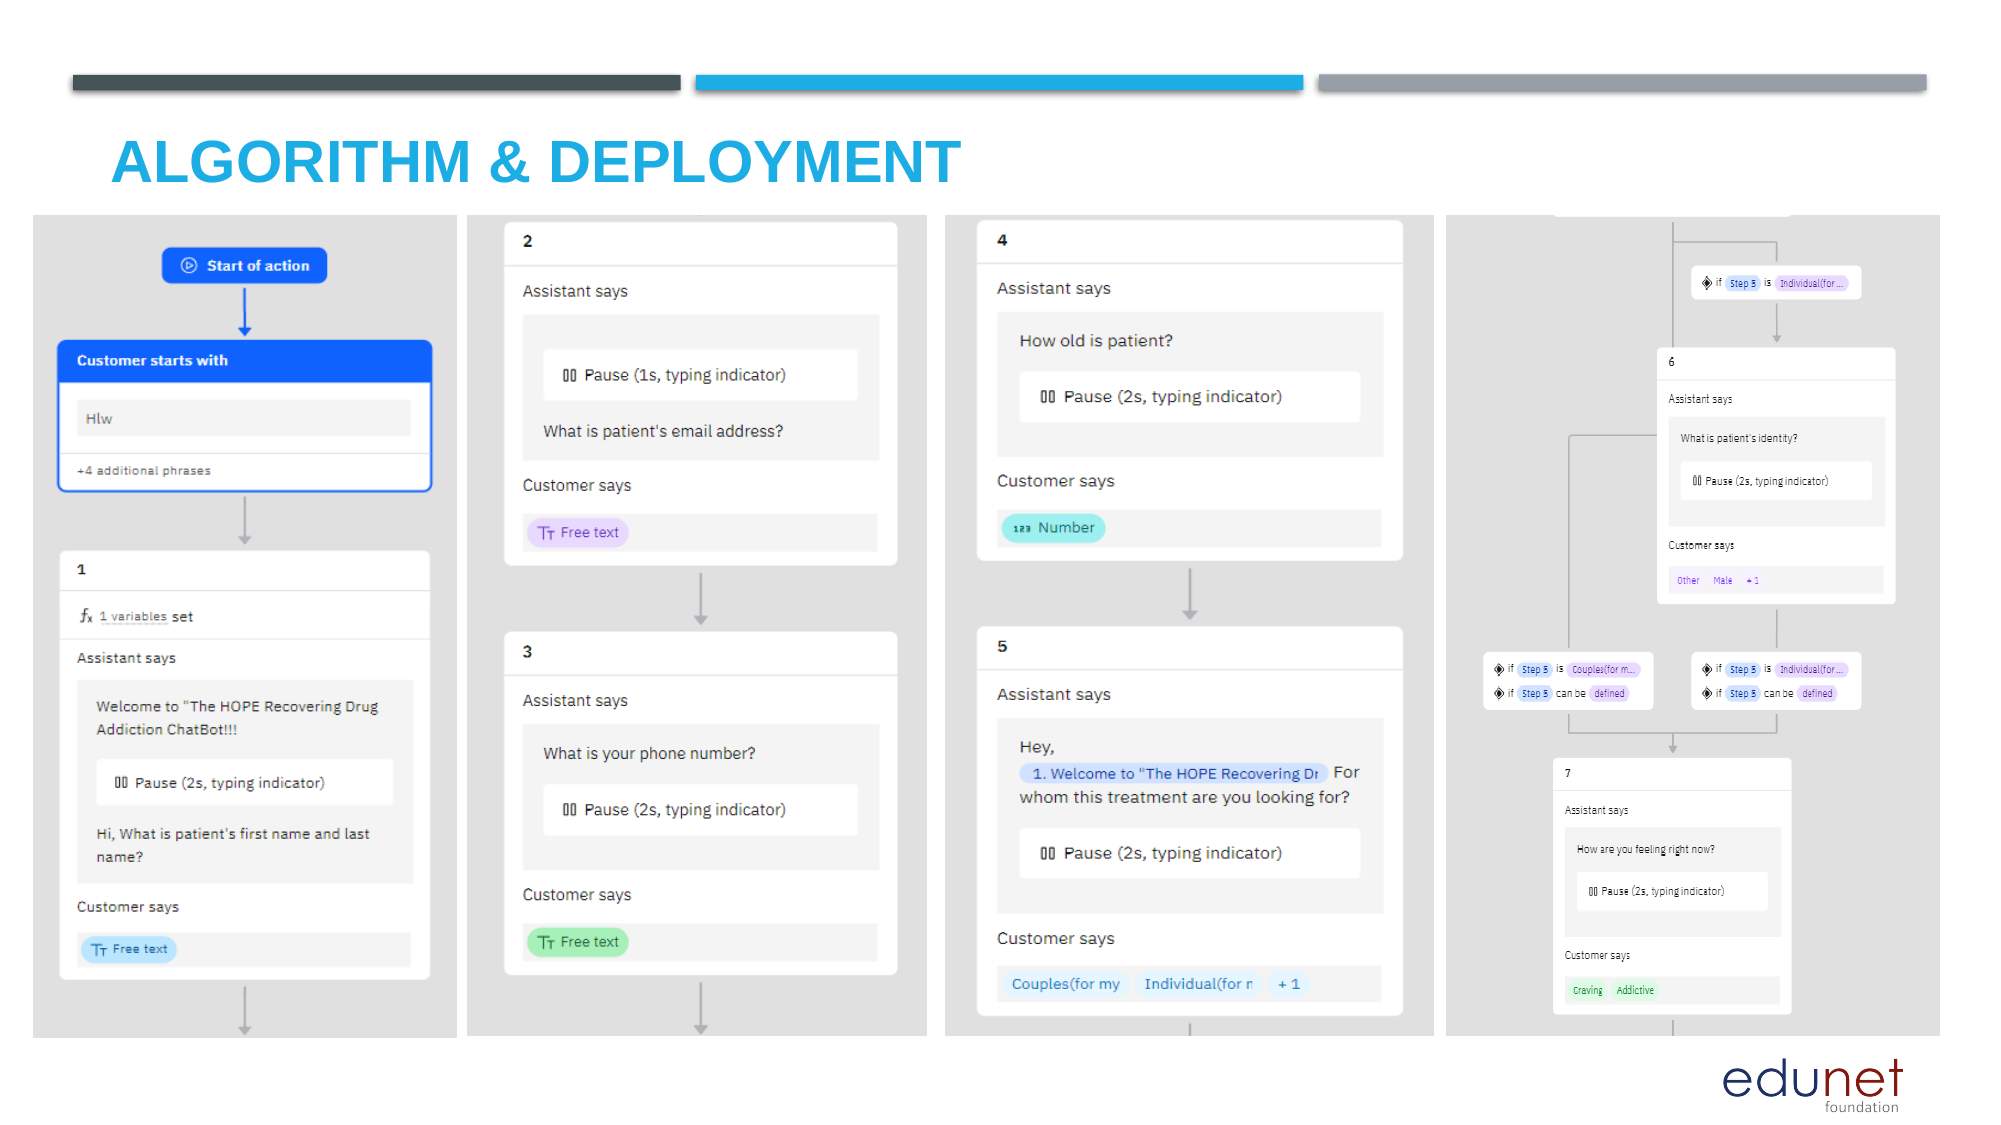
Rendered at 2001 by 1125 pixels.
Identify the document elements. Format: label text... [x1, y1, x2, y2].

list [32, 215, 457, 1039]
picture [945, 215, 1435, 1037]
picture [466, 215, 928, 1037]
picture [1445, 215, 1940, 1037]
picture [1719, 1056, 1905, 1116]
title Algorithm & Deployment [95, 115, 1905, 203]
